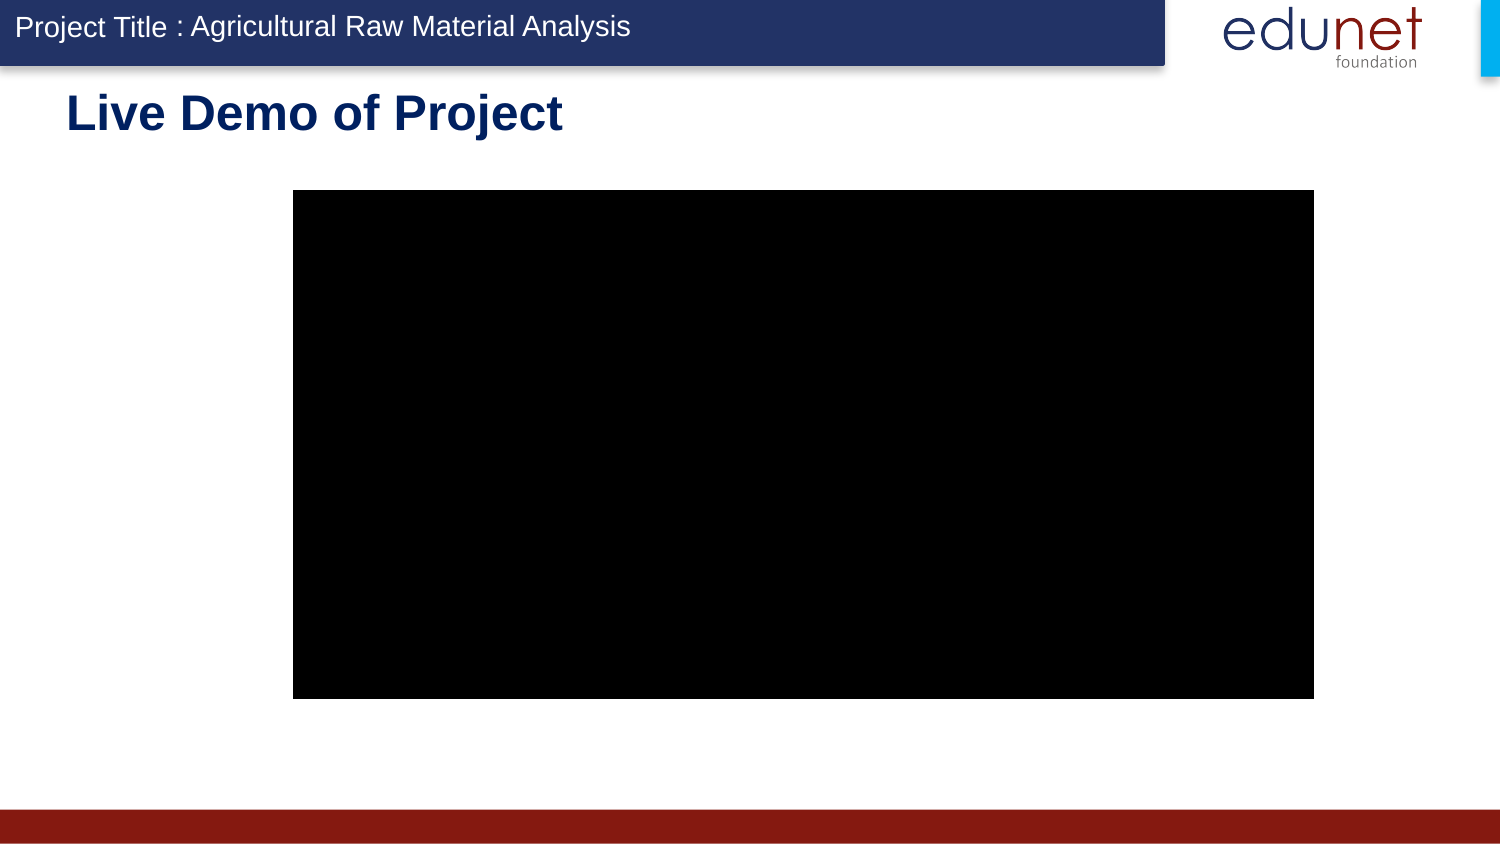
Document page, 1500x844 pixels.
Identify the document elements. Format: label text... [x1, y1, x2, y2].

text_box : Agricultural Raw Material Analysis [161, 0, 713, 50]
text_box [292, 189, 1316, 700]
picture [1219, 4, 1424, 72]
title Live Demo of Project [51, 72, 1449, 229]
